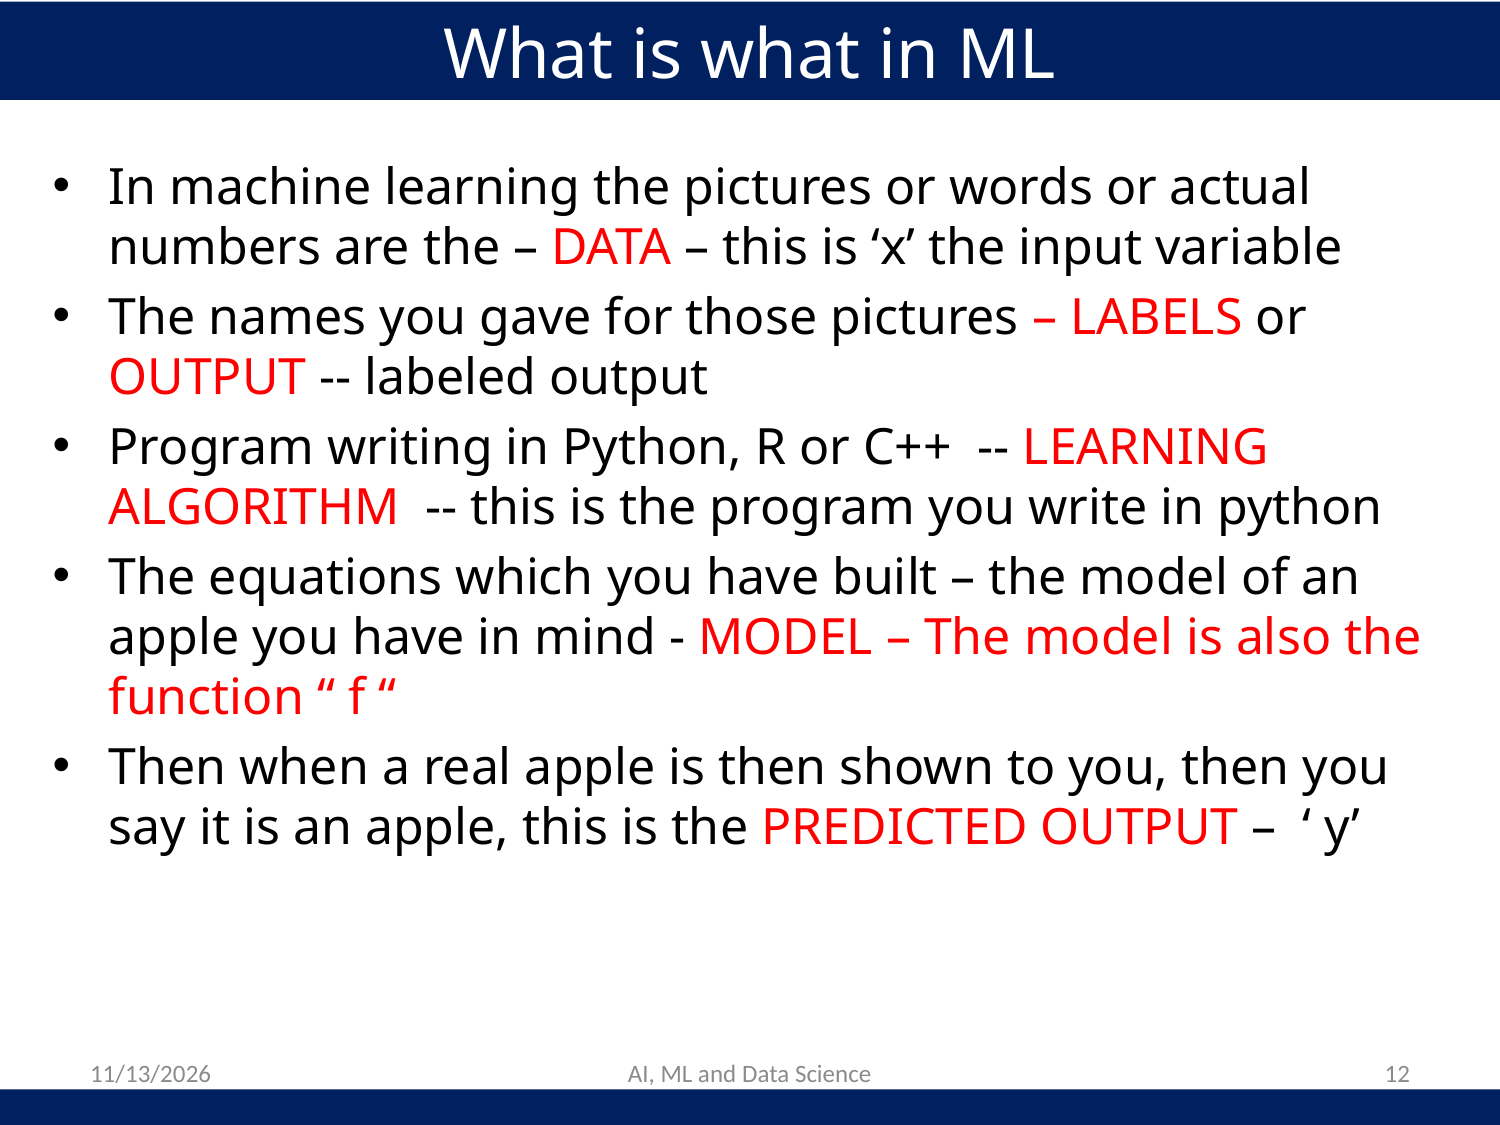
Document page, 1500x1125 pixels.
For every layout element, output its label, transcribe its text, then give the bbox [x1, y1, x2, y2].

list In machine learning the pictures or words or actual numbers are the – DATA – this is ‘x’ the input variable The names you gave for those pictures – LABELS or OUTPUT -- labeled output Program writing in Python, R or C++ -- LEARNING ALGORITHM -- this is the program you write in python The equations which you have built – the model of an apple you have in mind - MODEL – The model is also the function “ f “ Then when a real apple is then shown to you, then you say it is an apple, this is the PREDICTED OUTPUT – ‘ y’ [37, 146, 1463, 1021]
footer AI, ML and Data Science [512, 1042, 988, 1089]
slide_number 12 [1074, 1042, 1425, 1089]
text_box What is what in ML [0, 1, 1500, 100]
text_box [0, 1089, 1500, 1125]
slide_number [75, 1042, 425, 1089]
